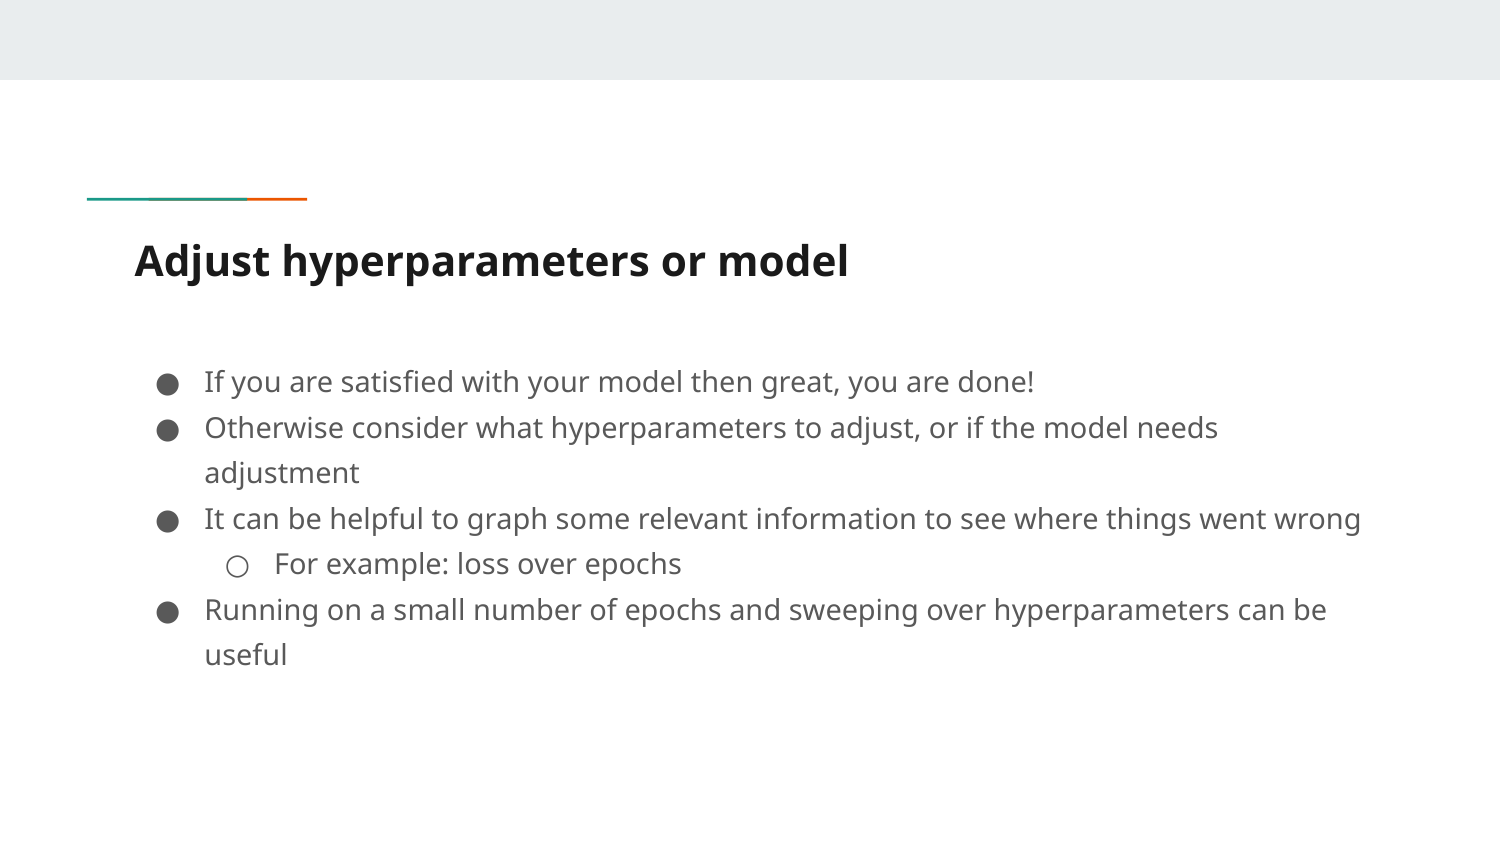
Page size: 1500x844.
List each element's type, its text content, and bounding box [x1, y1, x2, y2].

list If you are satisfied with your model then great, you are done! Otherwise consider what hyperparameters to adjust, or if the model needs adjustment It can be helpful to graph some relevant information to see where things went wrong For example: loss over epochs Running on a small number of epochs and sweeping over hyperparameters can be useful [119, 341, 1381, 712]
title Adjust hyperparameters or model [119, 216, 1381, 305]
